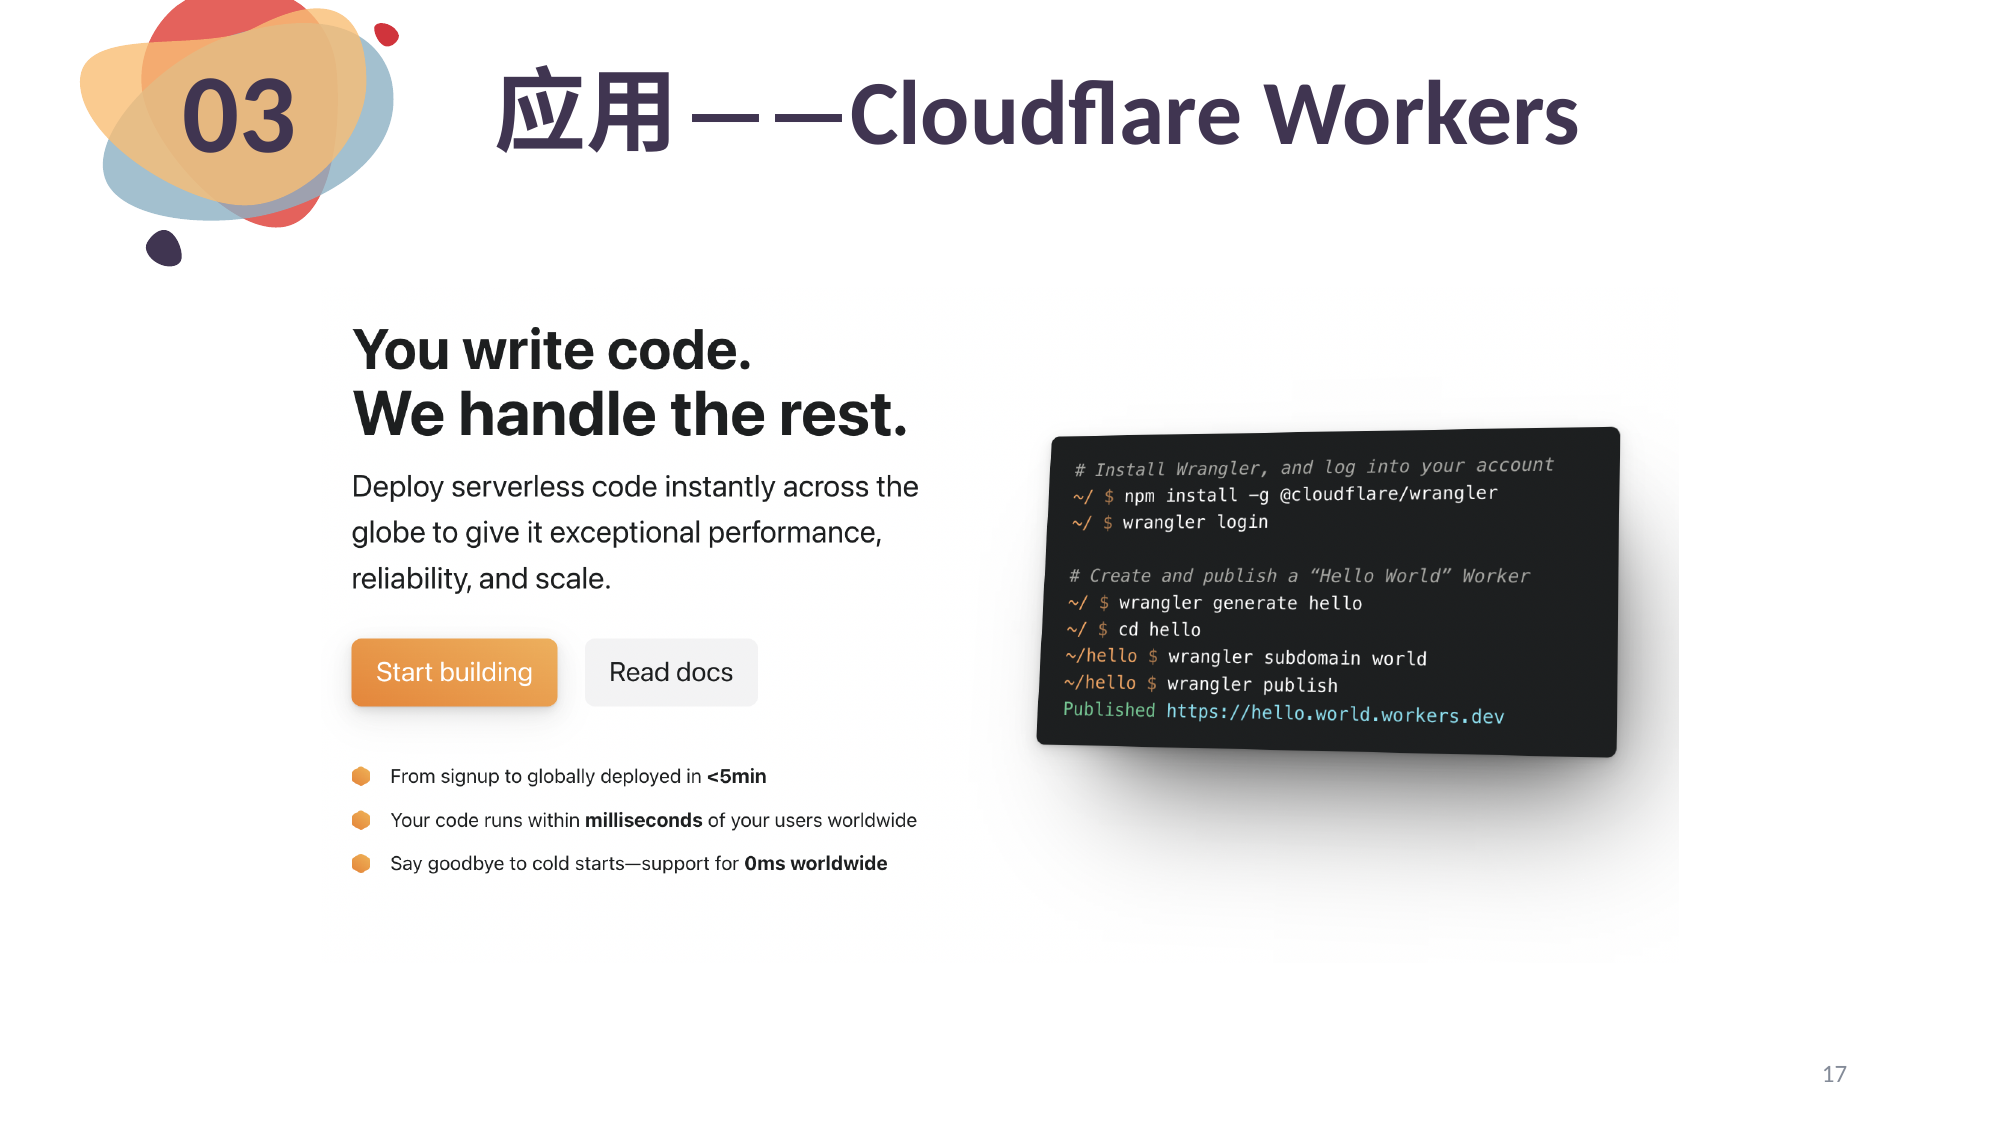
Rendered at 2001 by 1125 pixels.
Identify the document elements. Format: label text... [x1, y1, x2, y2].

text_box ——Cloudflare Workers [669, 22, 2000, 209]
title 应用 [479, 22, 669, 209]
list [321, 287, 1679, 963]
slide_number 17 [1412, 1042, 1863, 1103]
list 03 [144, 23, 335, 209]
